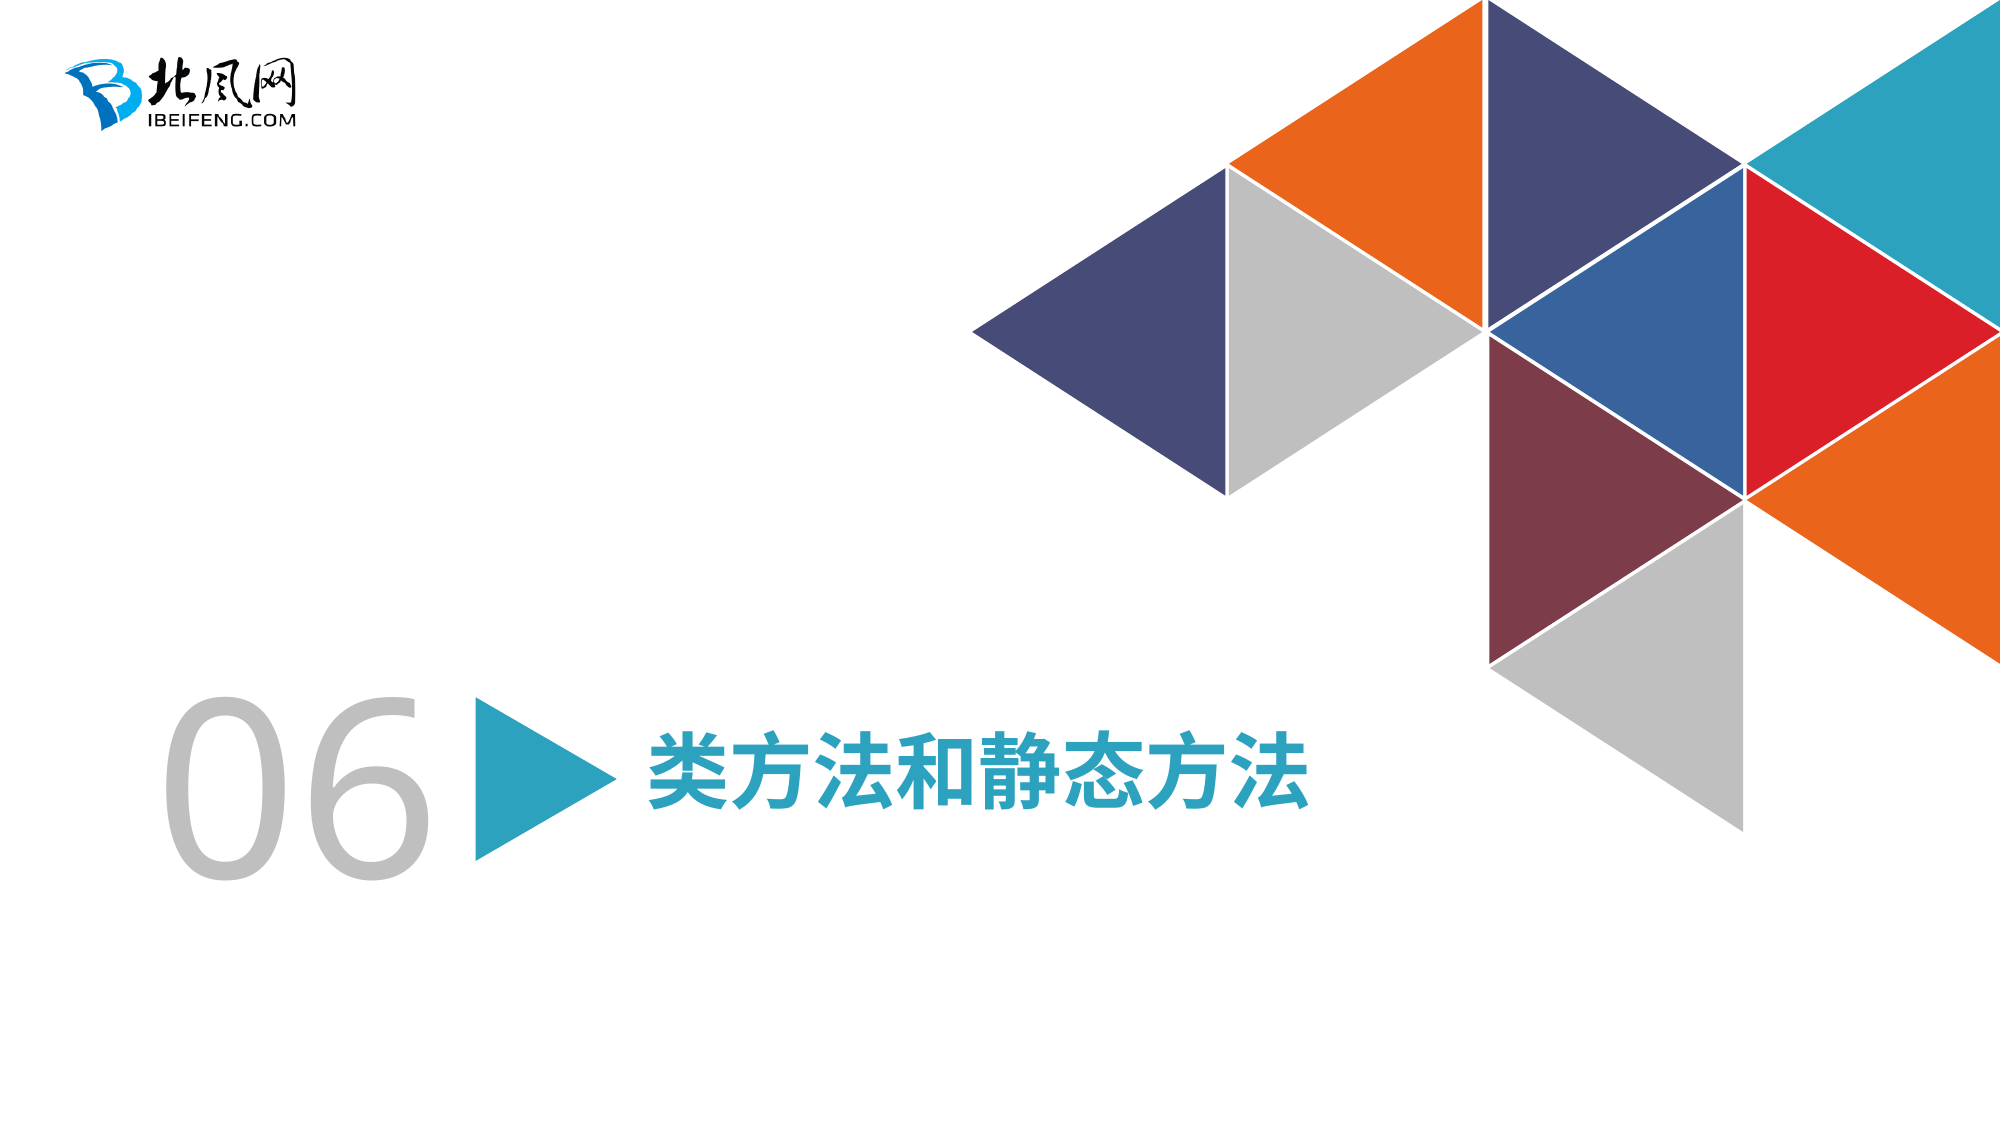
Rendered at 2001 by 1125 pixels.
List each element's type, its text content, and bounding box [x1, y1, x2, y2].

picture [55, 48, 305, 133]
text_box [474, 695, 619, 863]
text_box 06 [72, 620, 523, 936]
text_box 类方法和静态方法 [631, 712, 972, 827]
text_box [972, 0, 2000, 833]
